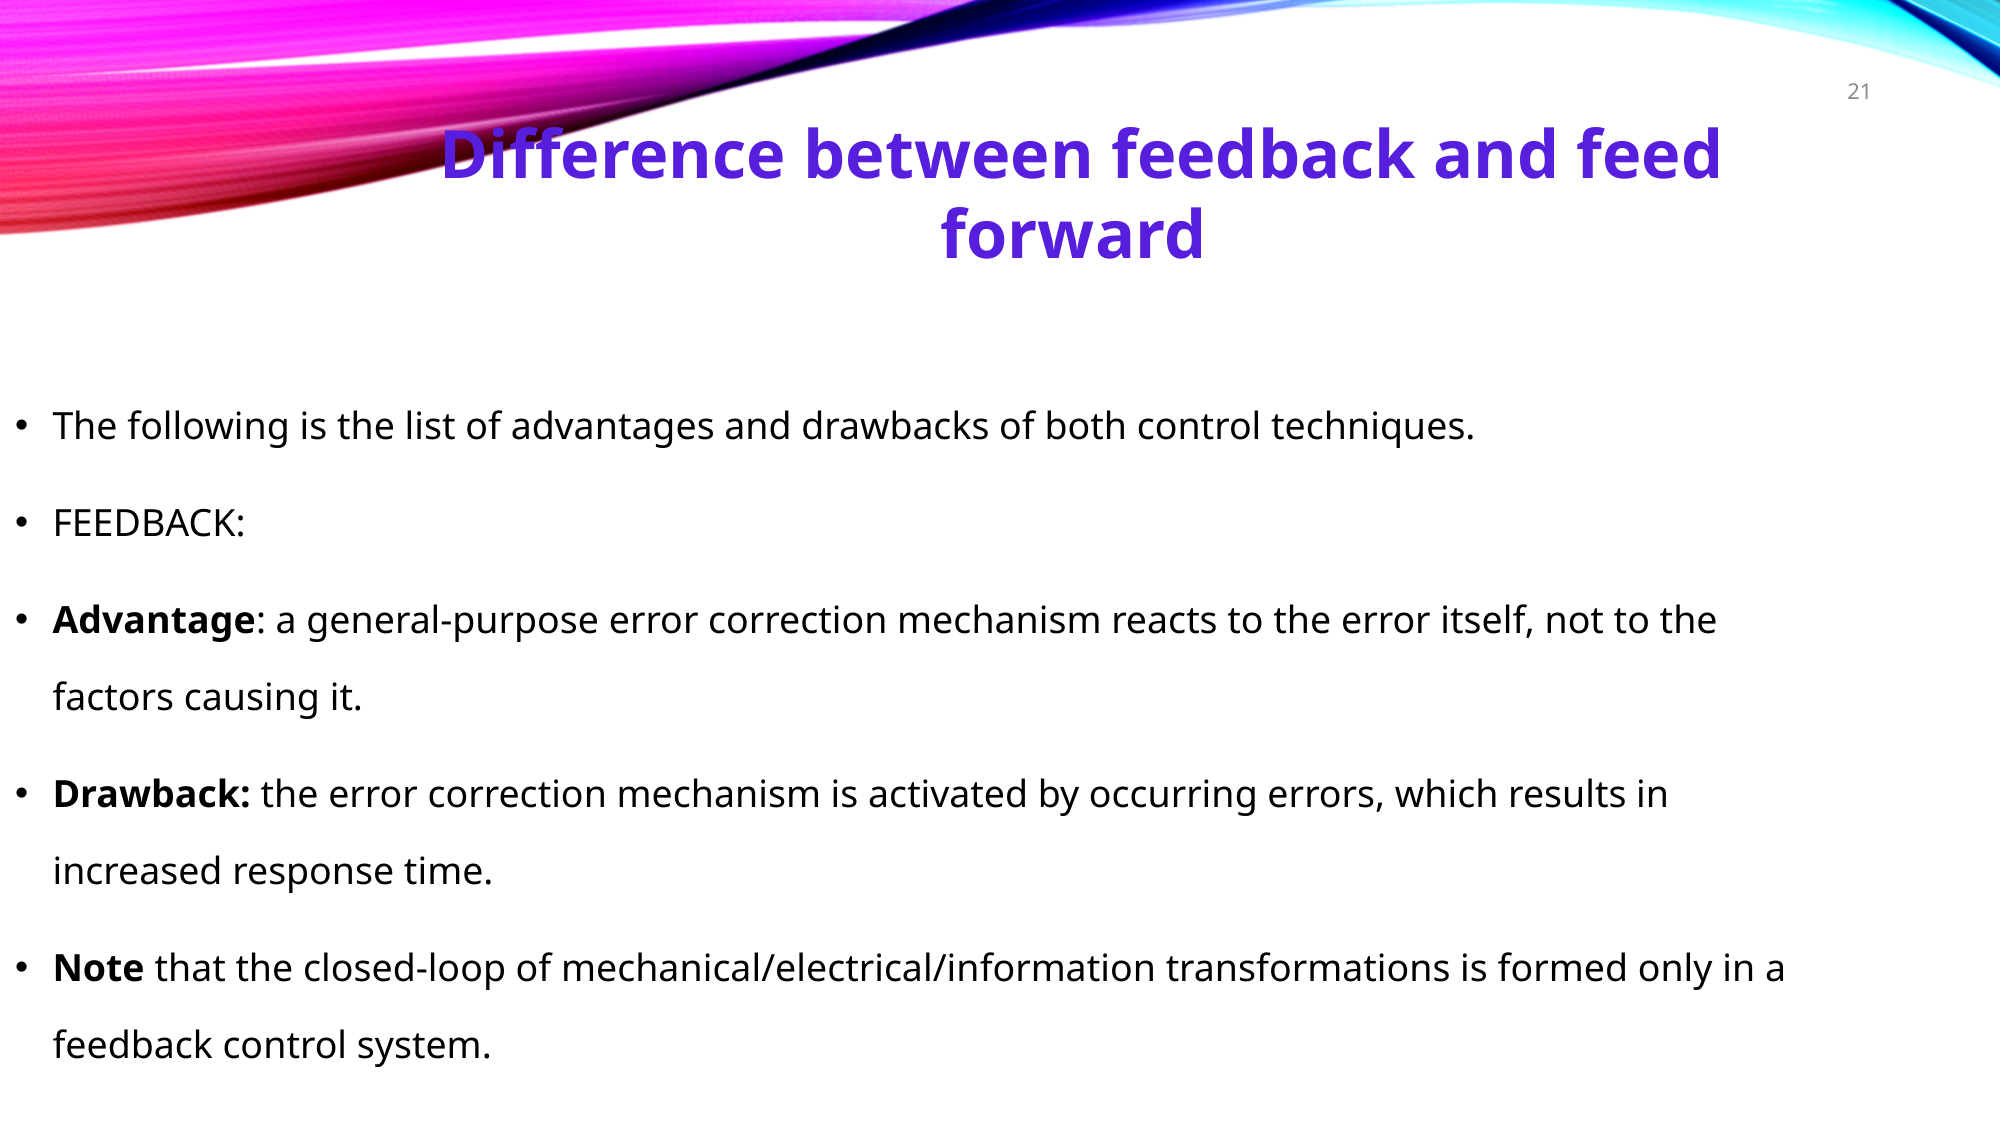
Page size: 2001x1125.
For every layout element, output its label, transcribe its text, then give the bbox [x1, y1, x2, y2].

picture [0, 0, 2000, 237]
slide_number 21 [1437, 62, 1888, 123]
picture [1890, 0, 2000, 75]
text_box Difference between feedback and feed forward [335, 104, 1829, 325]
list The following is the list of advantages and drawbacks of both control techniques. FEEDBACK: Advantage: a general-purpose error correction mechanism reacts to the error itself, not to the factors causing it. Drawback: the error correction mechanism is activated by occurring errors, which results in increased response time. Note that the closed-loop of mechanical/electrical/information transformations is formed only in a feedback control system. [0, 235, 1862, 1093]
picture [1910, 0, 2000, 45]
